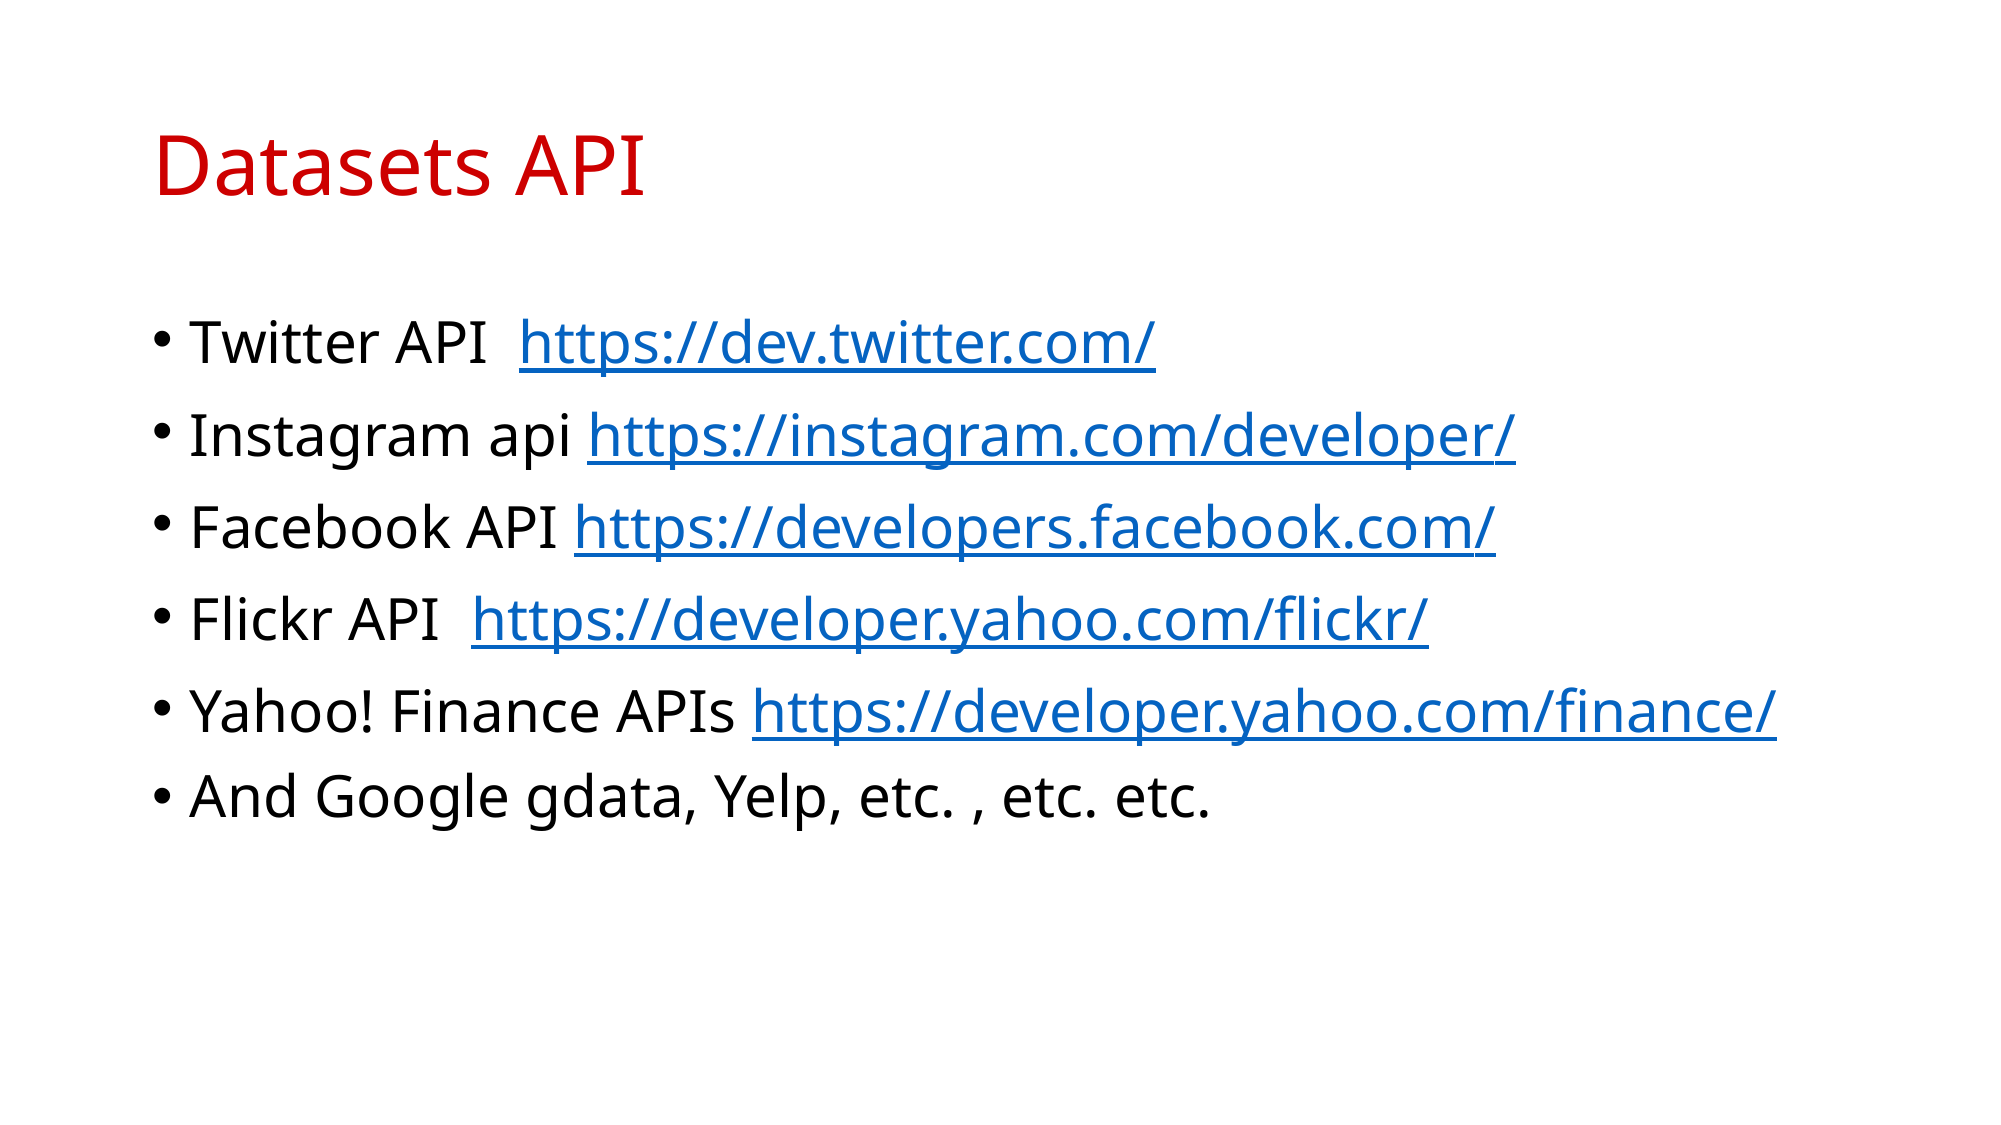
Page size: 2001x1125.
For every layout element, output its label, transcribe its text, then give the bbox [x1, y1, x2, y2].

title Datasets API [137, 59, 1863, 278]
list Twitter API https://dev.twitter.com/ Instagram api https://instagram.com/developer/ Facebook API https://developers.facebook.com/ Flickr API https://developer.yahoo.com/flickr/ Yahoo! Finance APIs https://developer.yahoo.com/finance/ And Google gdata, Yelp, etc. , etc. etc. [137, 299, 1863, 1014]
